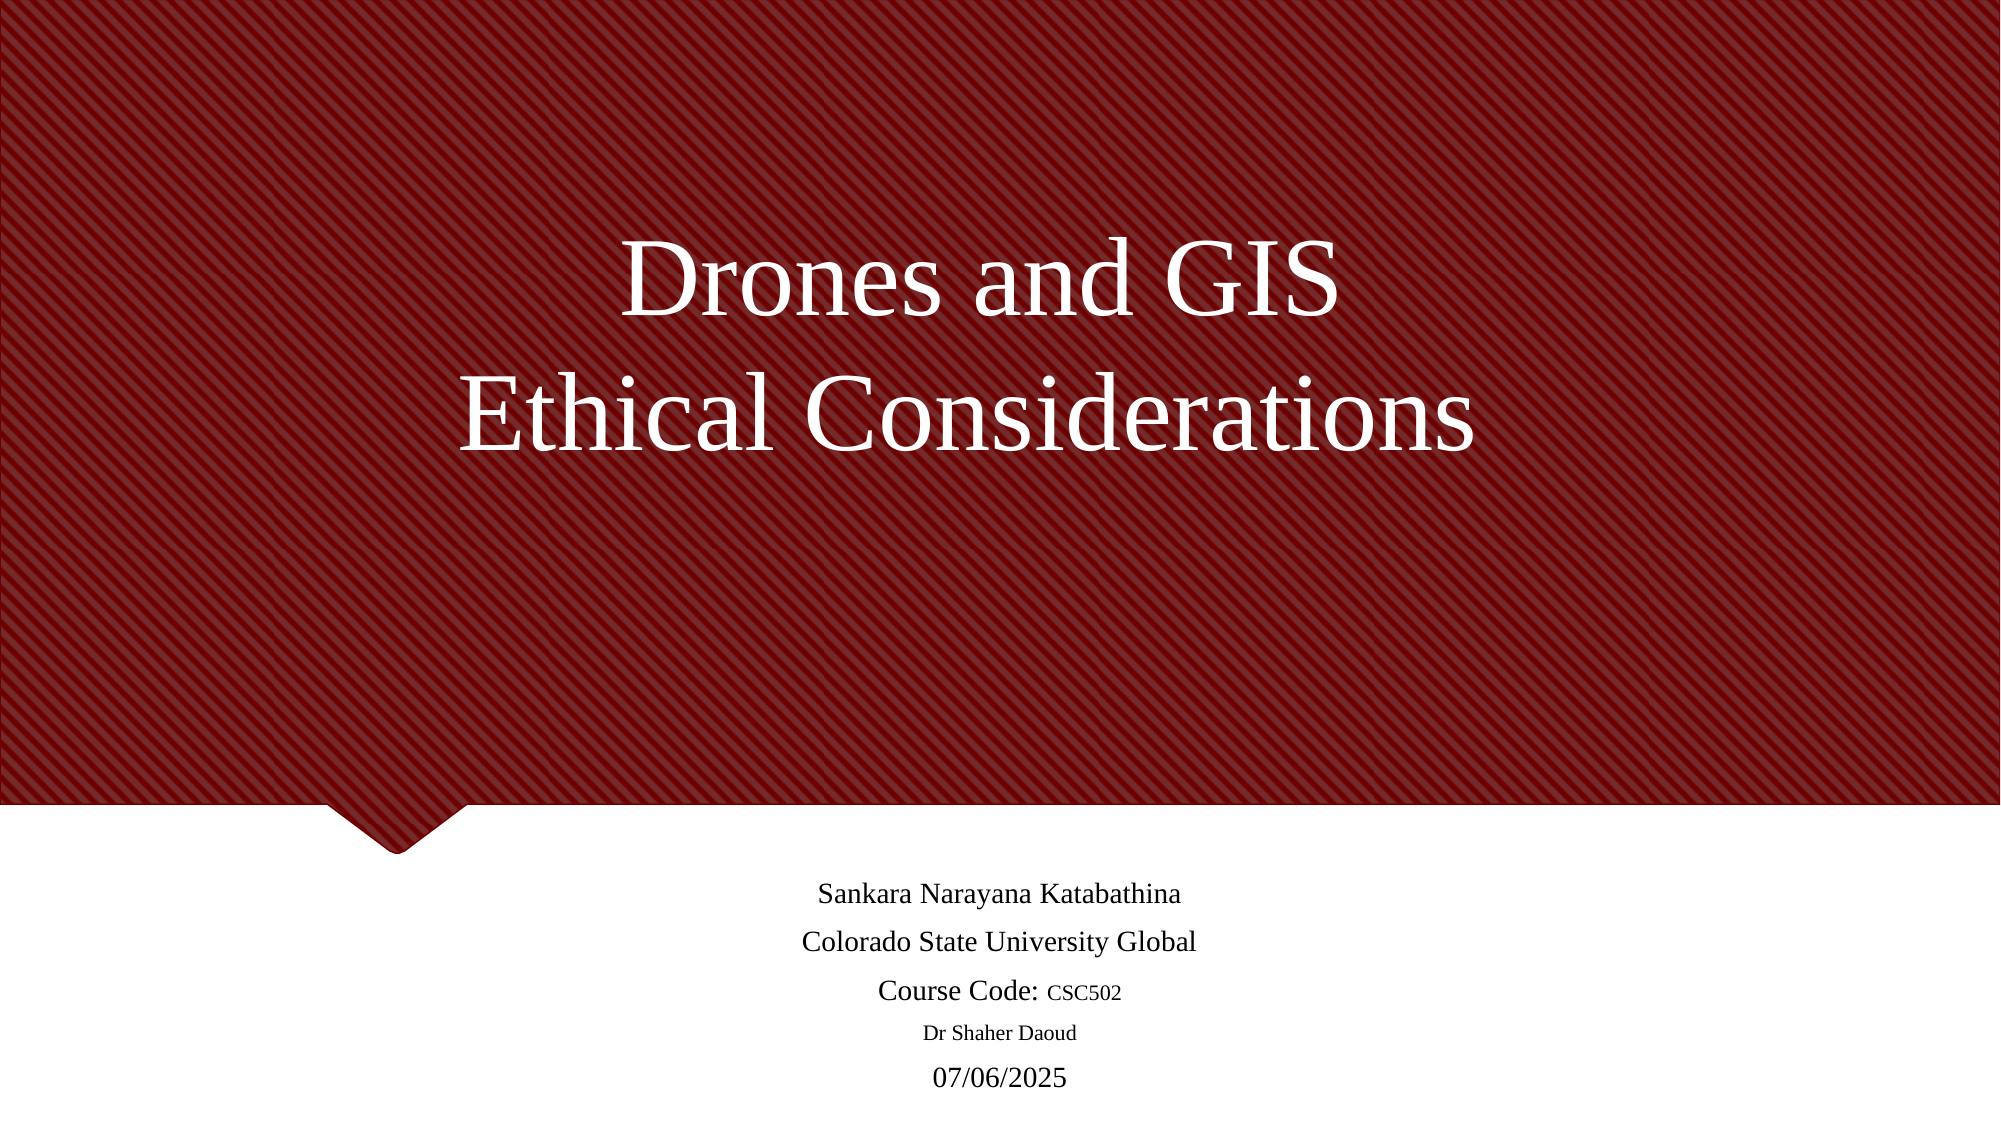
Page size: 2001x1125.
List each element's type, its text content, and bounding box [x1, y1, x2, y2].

subtitle Sankara Narayana Katabathina Colorado State University Global Course Code: CSC502 Dr Shaher Daoud 07/06/2025 [132, 866, 1868, 1102]
title Drones and GIS Ethical Considerations [73, 95, 1891, 581]
